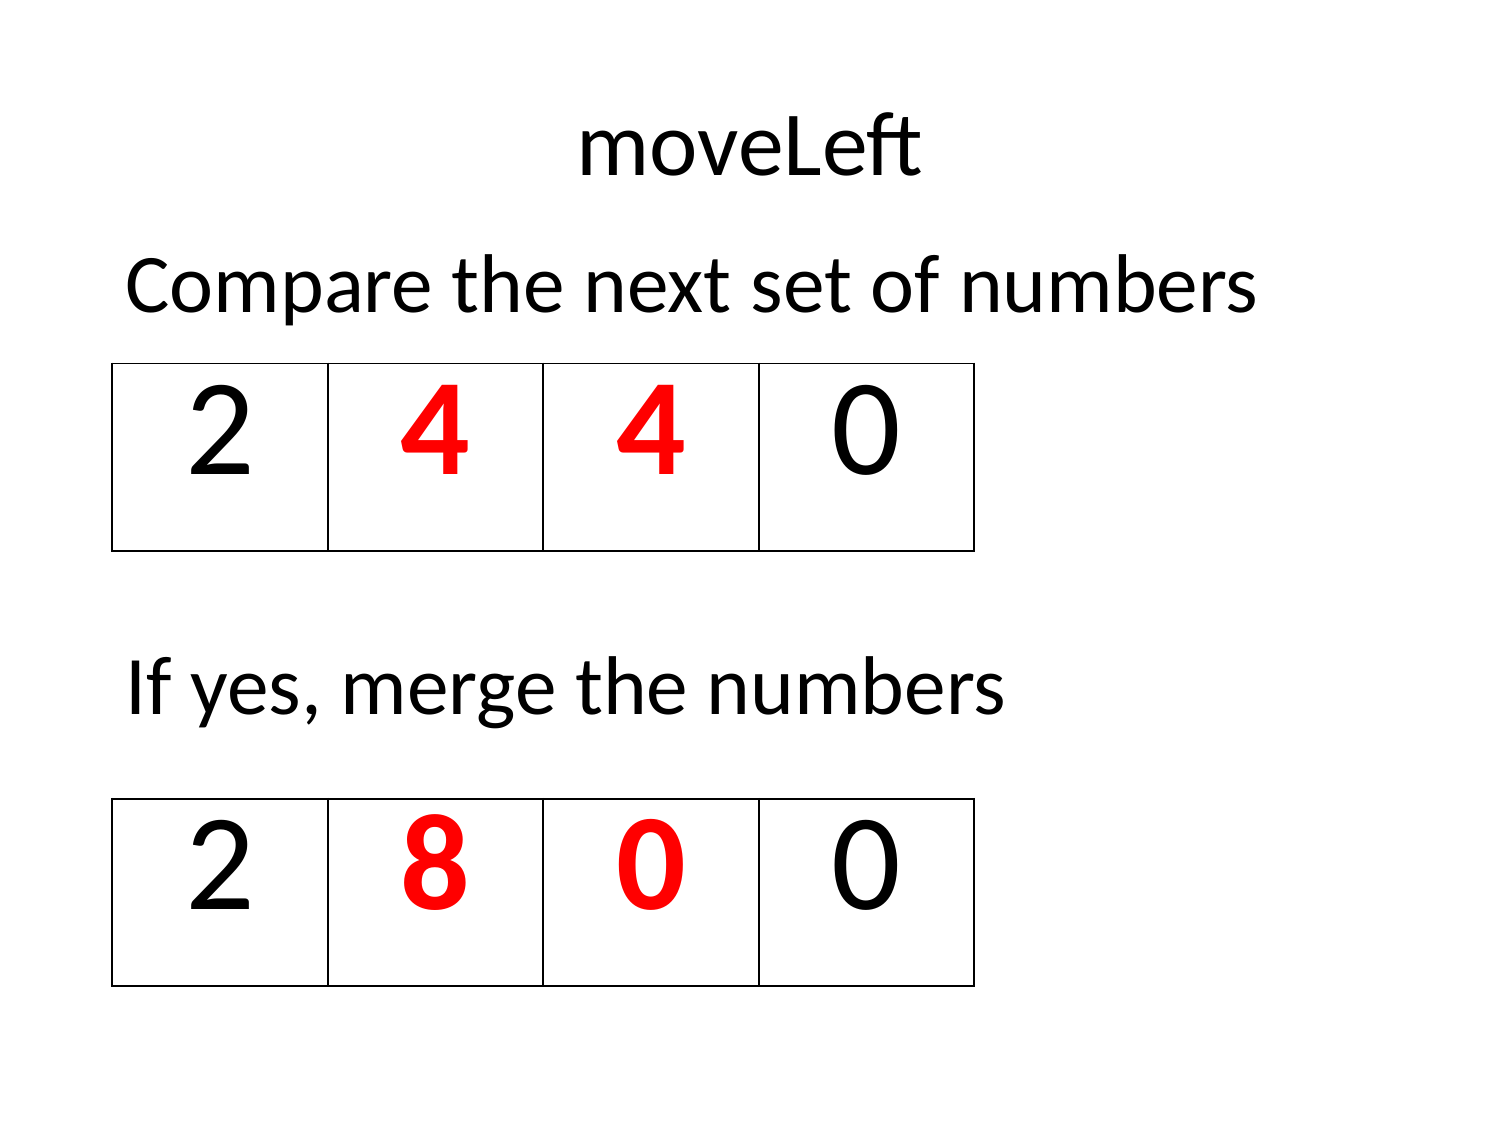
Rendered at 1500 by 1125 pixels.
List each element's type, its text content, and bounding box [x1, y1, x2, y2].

table_header 2 [113, 364, 327, 550]
table_header 0 [760, 364, 973, 550]
table_header 0 [760, 800, 973, 985]
text_box Compare the next set of numbers [110, 221, 1353, 337]
table_header 8 [329, 800, 542, 985]
title moveLeft [75, 45, 1425, 233]
table_header 2 [113, 800, 327, 985]
text_box If yes, merge the numbers [110, 623, 1500, 739]
table_header 4 [329, 364, 542, 550]
table_header 4 [544, 364, 758, 550]
table_header 0 [544, 800, 758, 985]
